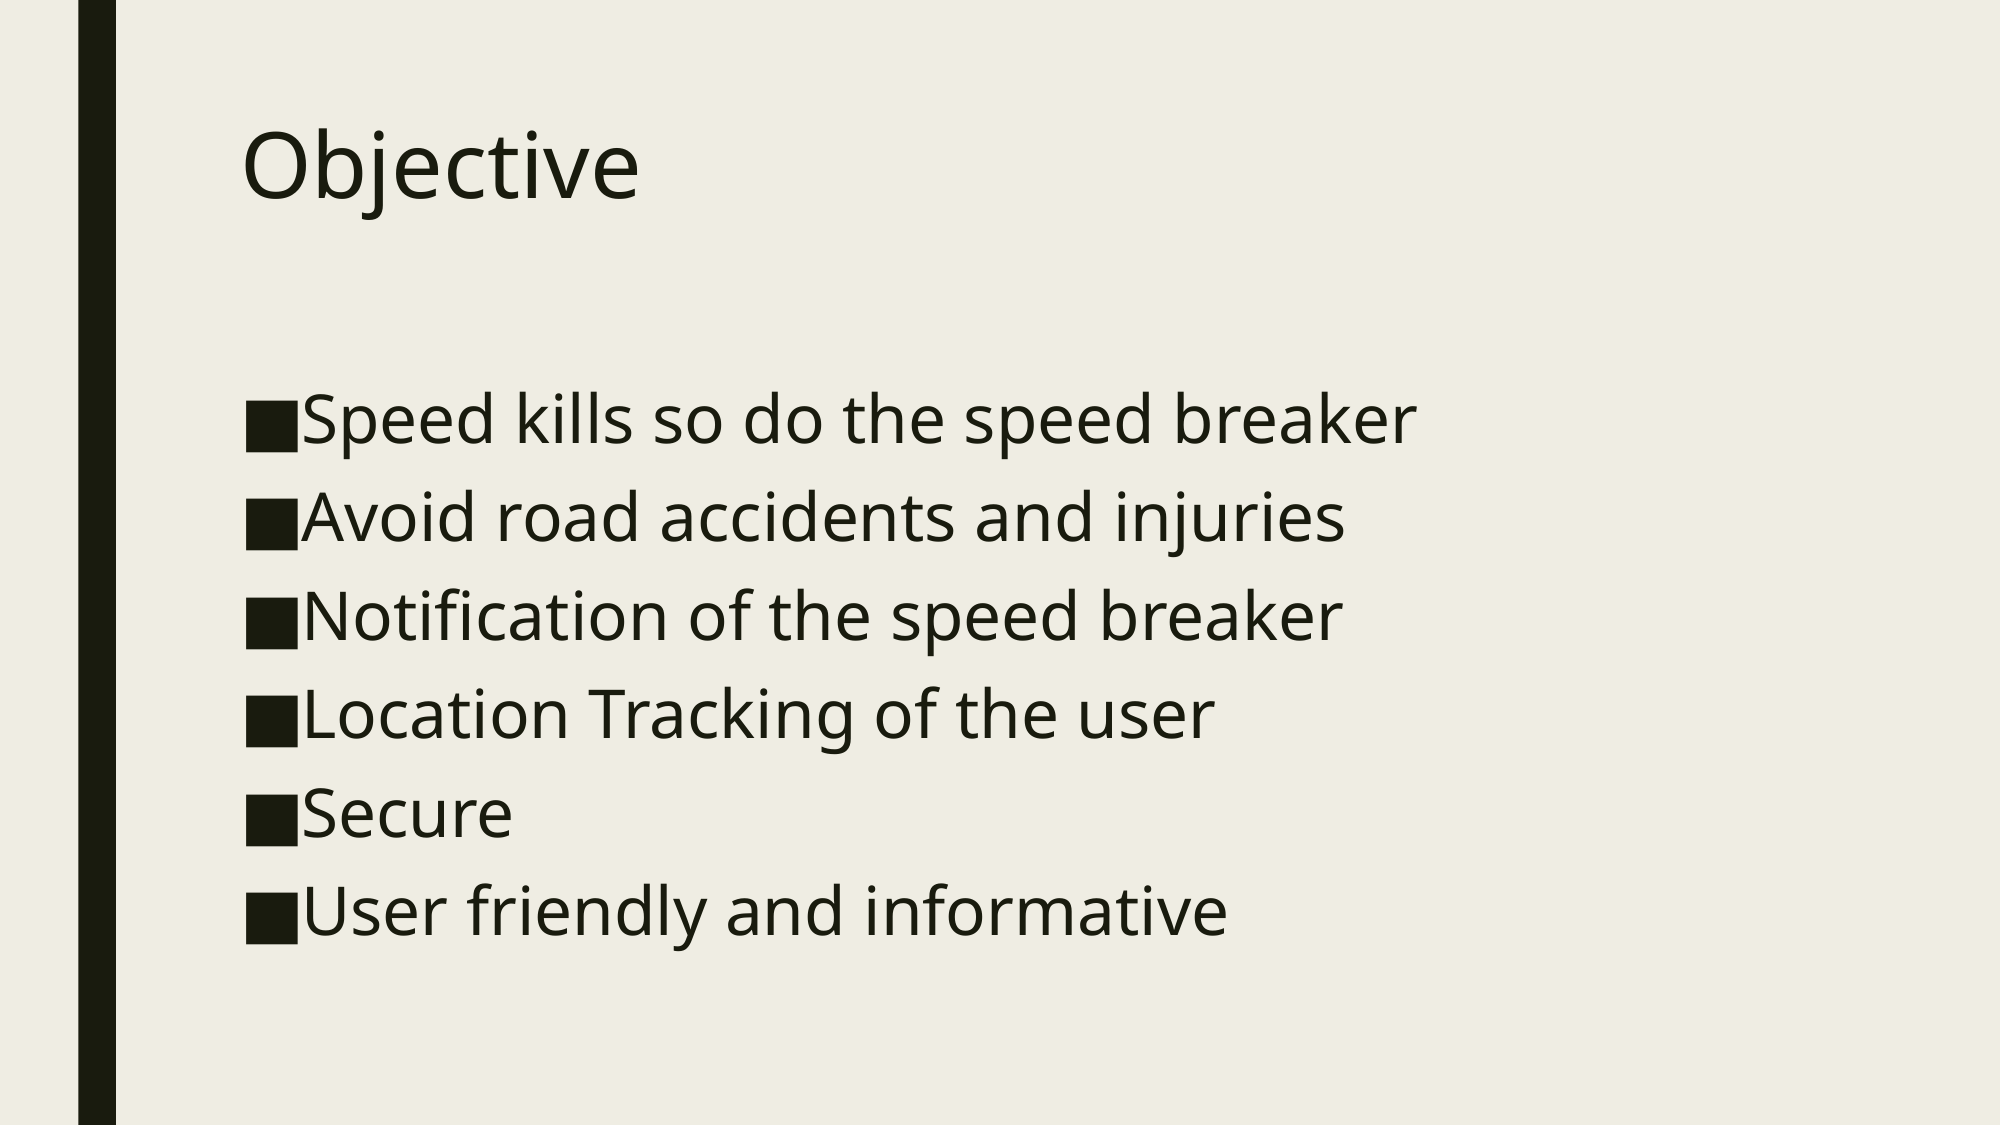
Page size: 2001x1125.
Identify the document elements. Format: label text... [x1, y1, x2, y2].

list Speed kills so do the speed breaker Avoid road accidents and injuries Notification of the speed breaker Location Tracking of the user Secure User friendly and informative [225, 375, 1800, 963]
title Objective [225, 112, 1800, 357]
